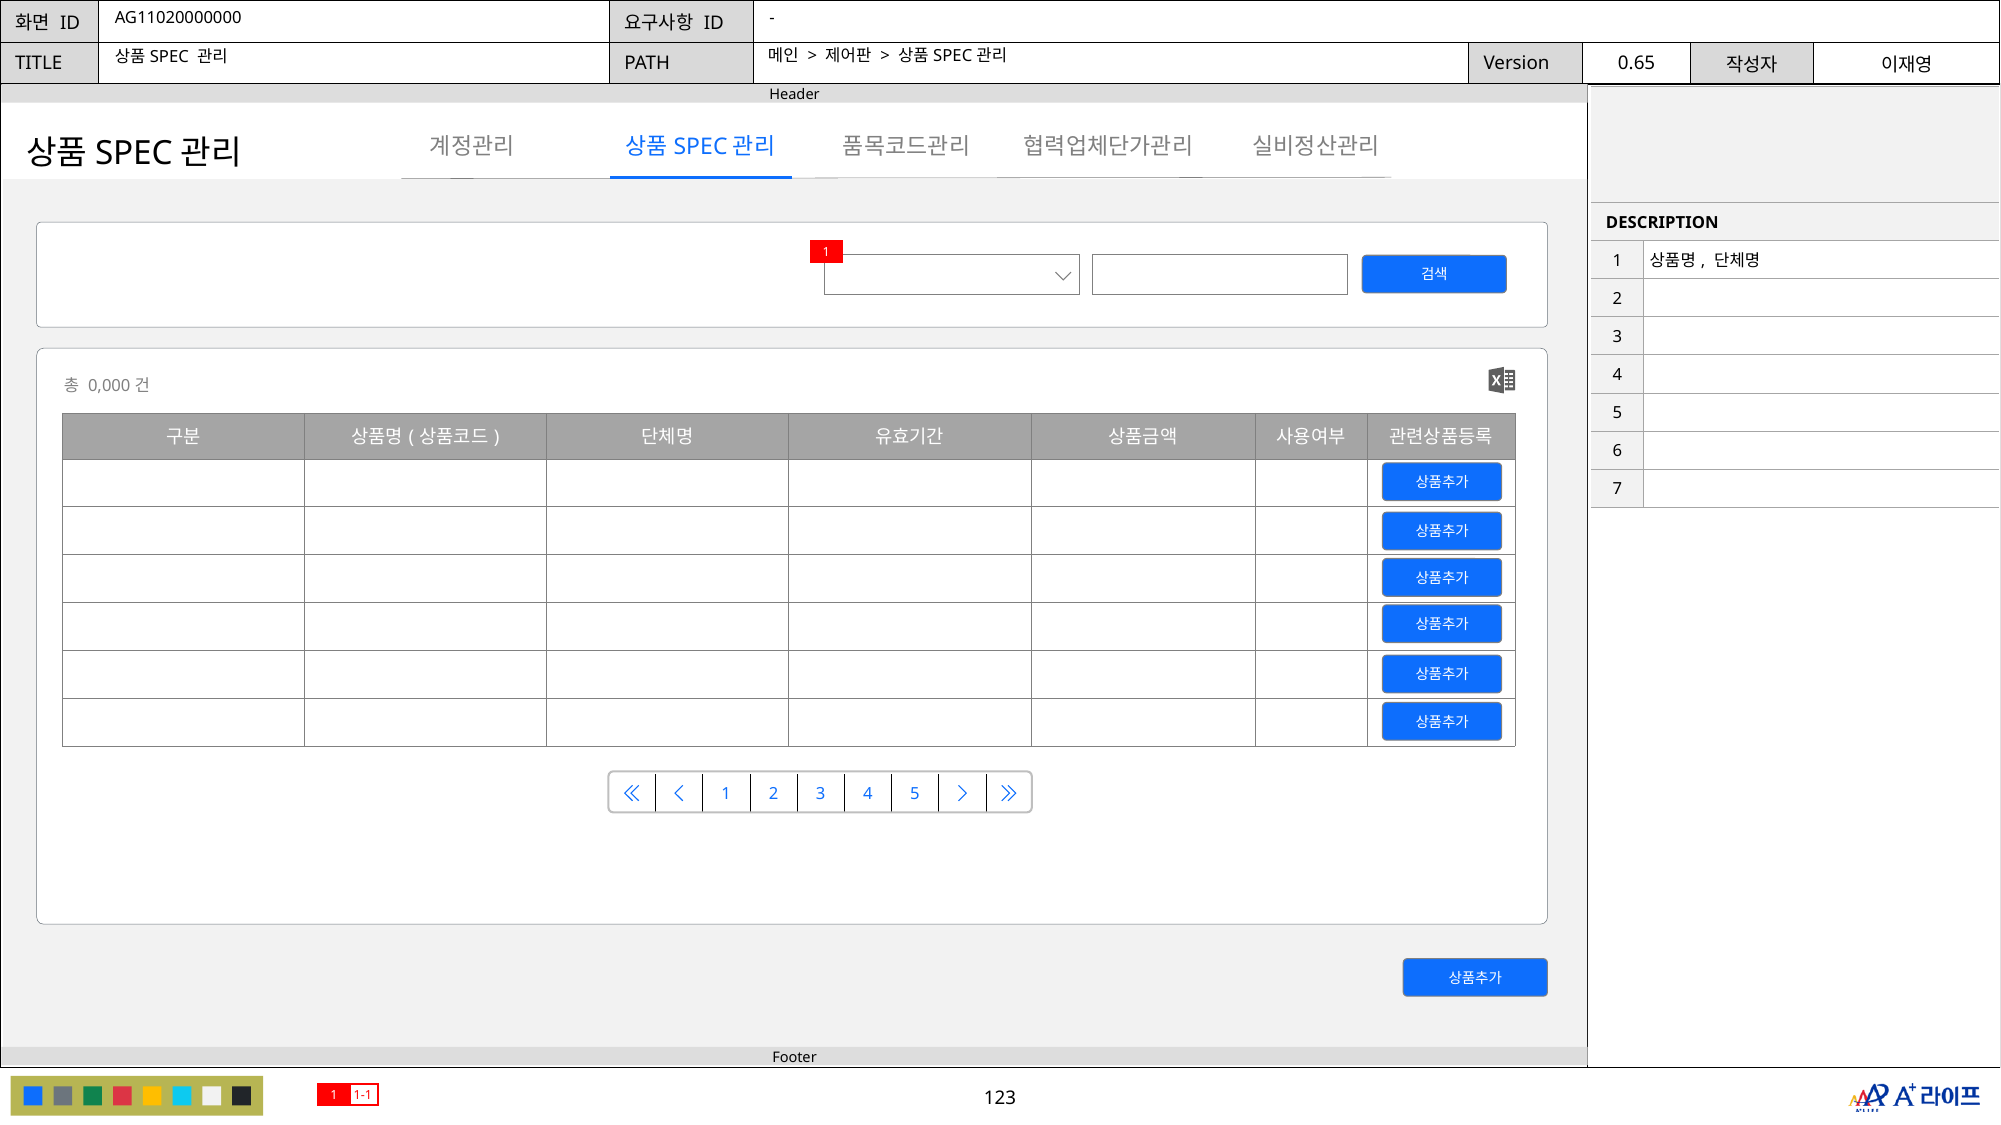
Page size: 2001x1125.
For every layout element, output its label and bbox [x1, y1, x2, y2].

table_cell [1368, 507, 1515, 554]
table_cell [1591, 355, 1643, 393]
table_header [305, 414, 546, 459]
picture [1848, 1083, 1980, 1112]
table_cell [547, 651, 788, 698]
text_box [828, 124, 986, 167]
table_cell [789, 460, 1031, 506]
table_cell [305, 603, 546, 650]
text_box [1008, 123, 1209, 167]
table_cell [1032, 460, 1255, 506]
table_cell [1256, 603, 1367, 650]
table_cell [1591, 394, 1643, 431]
text_box [35, 221, 1549, 329]
table_cell [1591, 470, 1643, 507]
text_box [610, 123, 791, 167]
table_header [1032, 414, 1255, 459]
text_box [1237, 124, 1395, 167]
text_box [99, 1, 610, 37]
list [753, 39, 1465, 75]
text_box [11, 124, 257, 179]
table_cell [1644, 355, 1999, 393]
table_cell [1644, 432, 1999, 469]
table_cell [547, 699, 788, 746]
text_box [35, 347, 1549, 926]
table_cell [1256, 460, 1367, 506]
table_header [63, 414, 304, 459]
table_header [1256, 414, 1367, 459]
text_box [99, 41, 607, 72]
table_cell [305, 460, 546, 506]
table_cell [305, 651, 546, 698]
table_header [789, 414, 1031, 459]
table_cell [1644, 317, 1999, 354]
table_cell [1032, 699, 1255, 746]
table_cell [305, 555, 546, 602]
table_cell [1591, 241, 1643, 278]
table_cell [1368, 603, 1515, 650]
table_cell [789, 699, 1031, 746]
table_cell [305, 507, 546, 554]
table_cell [1591, 279, 1643, 316]
table_header [1368, 414, 1515, 459]
table_cell [1256, 699, 1367, 746]
table_cell [1591, 203, 1999, 240]
table_cell [63, 507, 304, 554]
table_cell [63, 651, 304, 698]
list [754, 1, 1999, 37]
table_cell [1368, 699, 1515, 746]
table_cell [1644, 279, 1999, 316]
table_cell [1368, 460, 1515, 506]
text_box [414, 124, 530, 167]
table_cell [63, 460, 304, 506]
table_cell [1368, 651, 1515, 698]
table_cell [1256, 555, 1367, 602]
table_cell [789, 507, 1031, 554]
table_cell [789, 651, 1031, 698]
table_cell [1256, 507, 1367, 554]
table_cell [789, 555, 1031, 602]
text_box [1402, 957, 1549, 998]
table_cell [1644, 470, 1999, 507]
table_cell [1032, 555, 1255, 602]
table_header [1591, 87, 1999, 202]
table_cell [305, 699, 546, 746]
text_box [317, 1083, 379, 1106]
table_header [547, 414, 788, 459]
table_cell [1032, 507, 1255, 554]
table_cell [63, 699, 304, 746]
table_cell [1644, 241, 1999, 278]
table_cell [1032, 651, 1255, 698]
table_cell [547, 603, 788, 650]
table_cell [63, 555, 304, 602]
table_cell [1256, 651, 1367, 698]
table_cell [547, 507, 788, 554]
table_cell [547, 460, 788, 506]
table_cell [1591, 432, 1643, 469]
table_cell [789, 603, 1031, 650]
table_cell [1032, 603, 1255, 650]
table_cell [63, 603, 304, 650]
table_cell [1591, 317, 1643, 354]
table_cell [1368, 555, 1515, 602]
table_cell [1644, 394, 1999, 431]
table_cell [547, 555, 788, 602]
